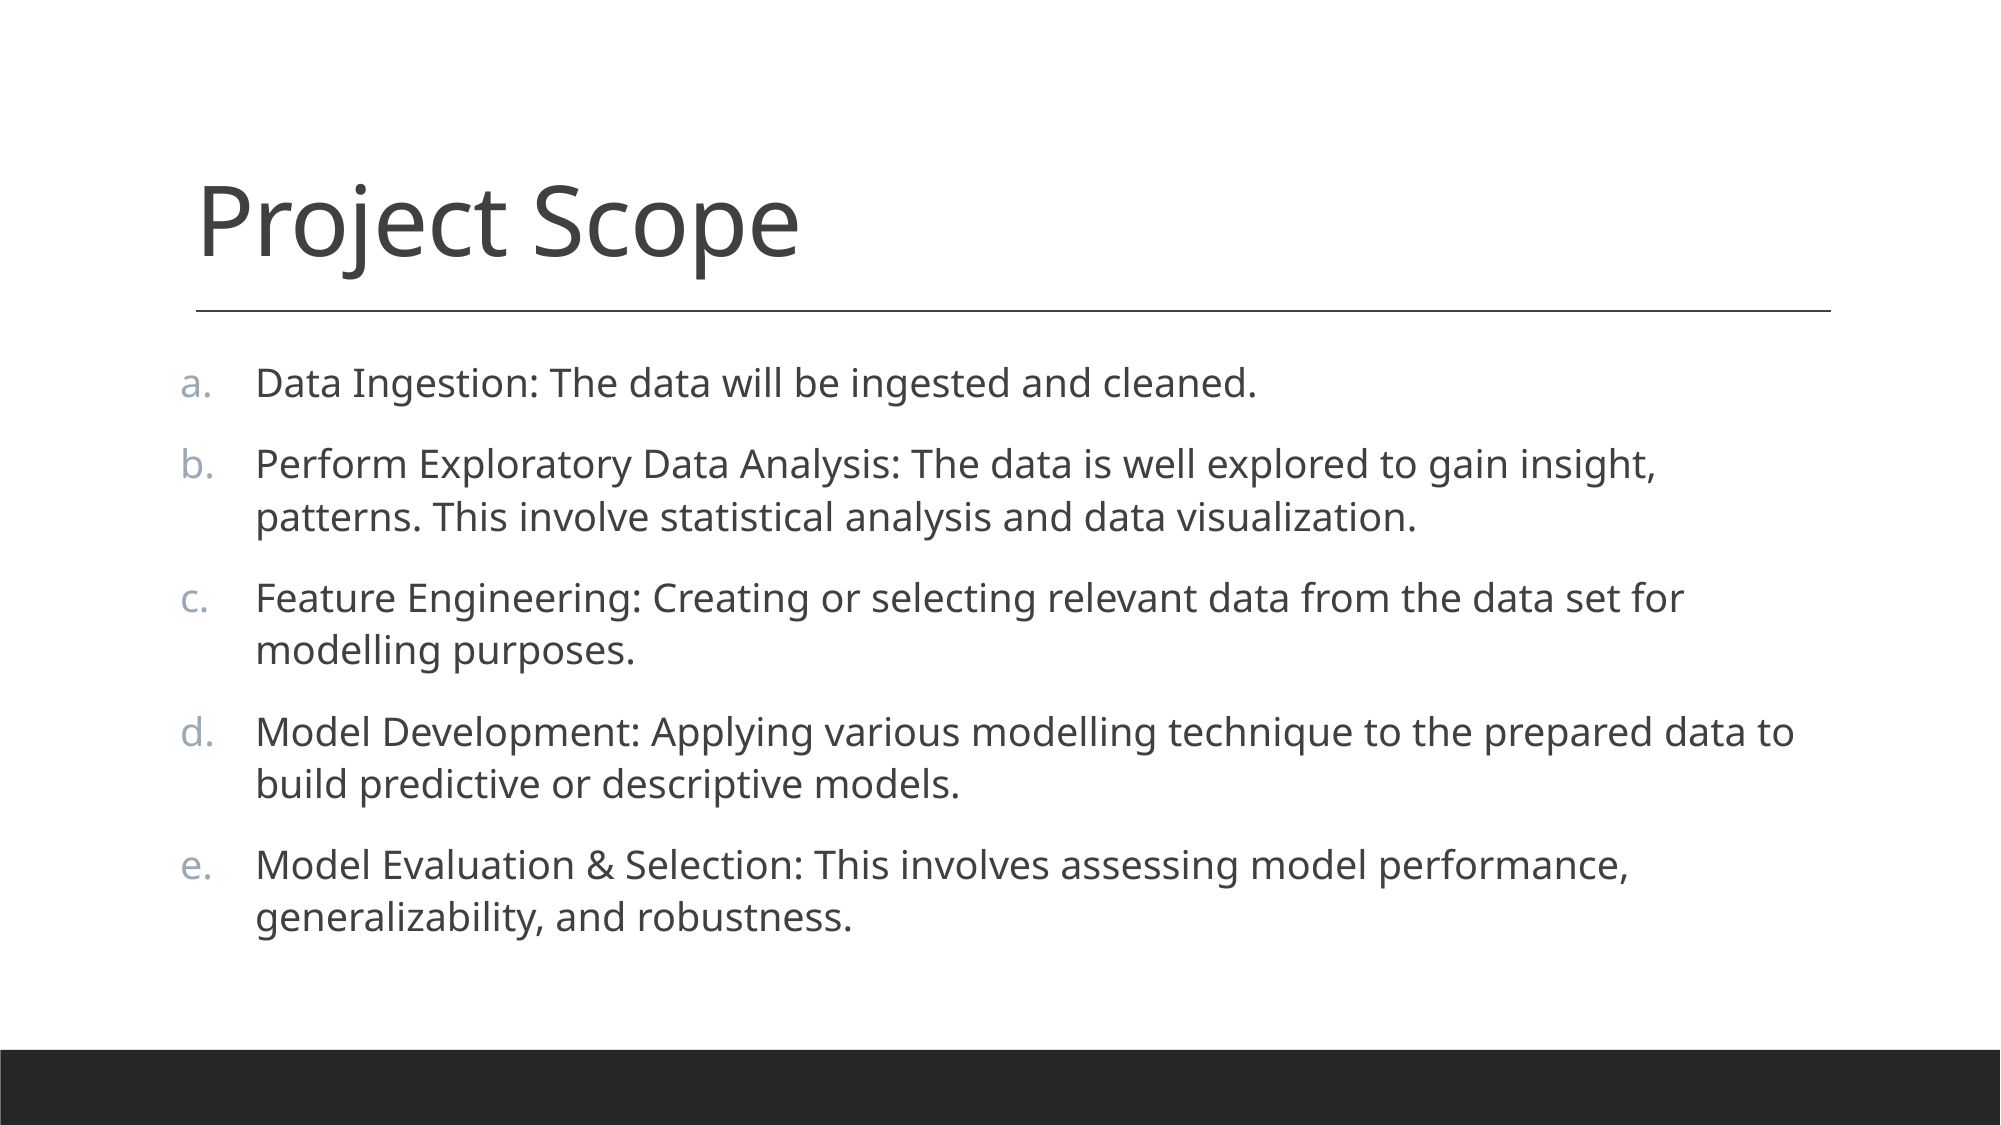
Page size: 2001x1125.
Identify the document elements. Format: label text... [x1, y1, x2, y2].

title Project Scope [180, 47, 1830, 285]
list Data Ingestion: The data will be ingested and cleaned. Perform Exploratory Data Analysis: The data is well explored to gain insight, patterns. This involve statistical analysis and data visualization. Feature Engineering: Creating or selecting relevant data from the data set for modelling purposes. Model Development: Applying various modelling technique to the prepared data to build predictive or descriptive models. Model Evaluation & Selection: This involves assessing model performance, generalizability, and robustness. [180, 345, 1830, 963]
